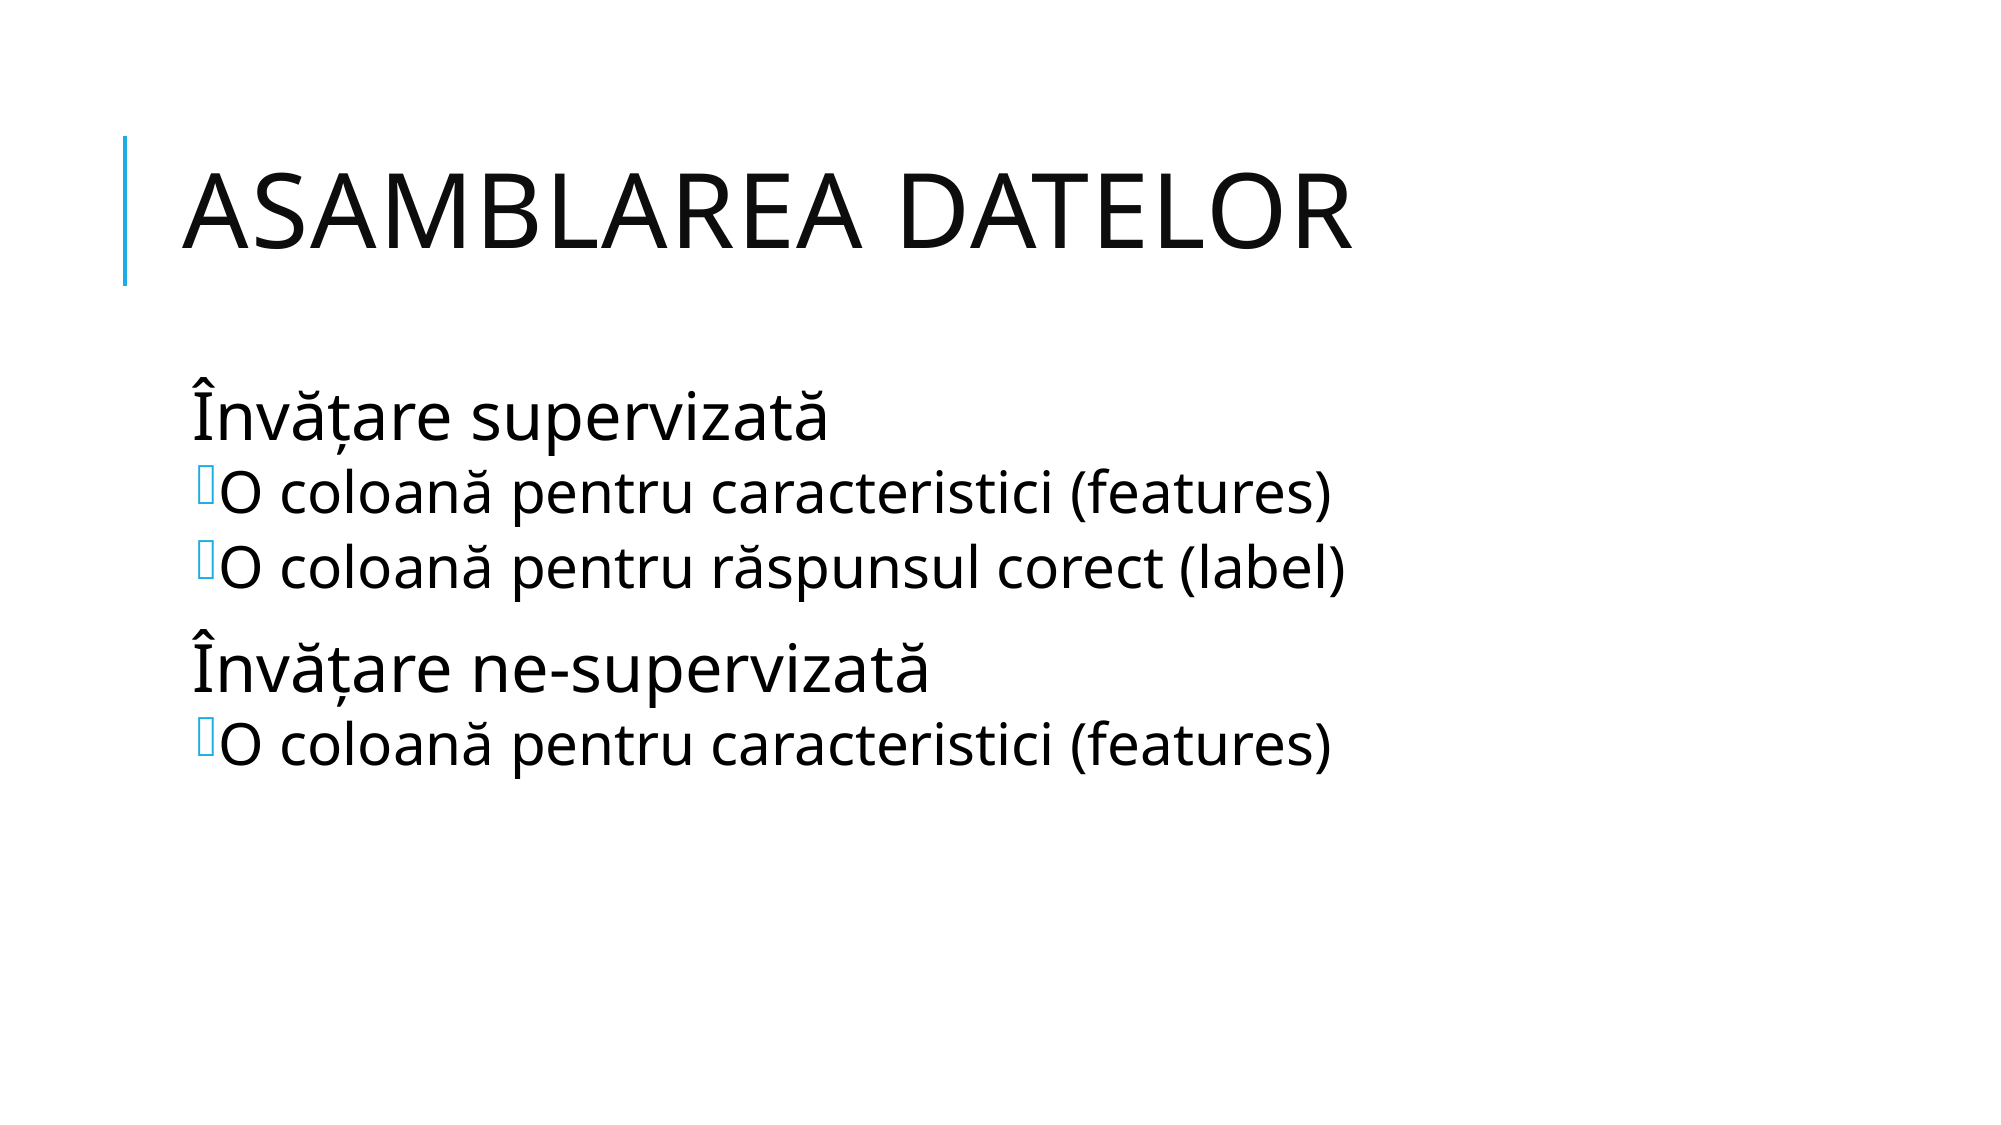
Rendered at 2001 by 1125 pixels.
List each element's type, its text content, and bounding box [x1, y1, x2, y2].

list Învățare supervizată O coloană pentru caracteristici (features) O coloană pentru răspunsul corect (label) Învățare ne-supervizată O coloană pentru caracteristici (features) [168, 375, 1763, 1035]
title ASAMBLAREA Datelor [168, 96, 1763, 342]
